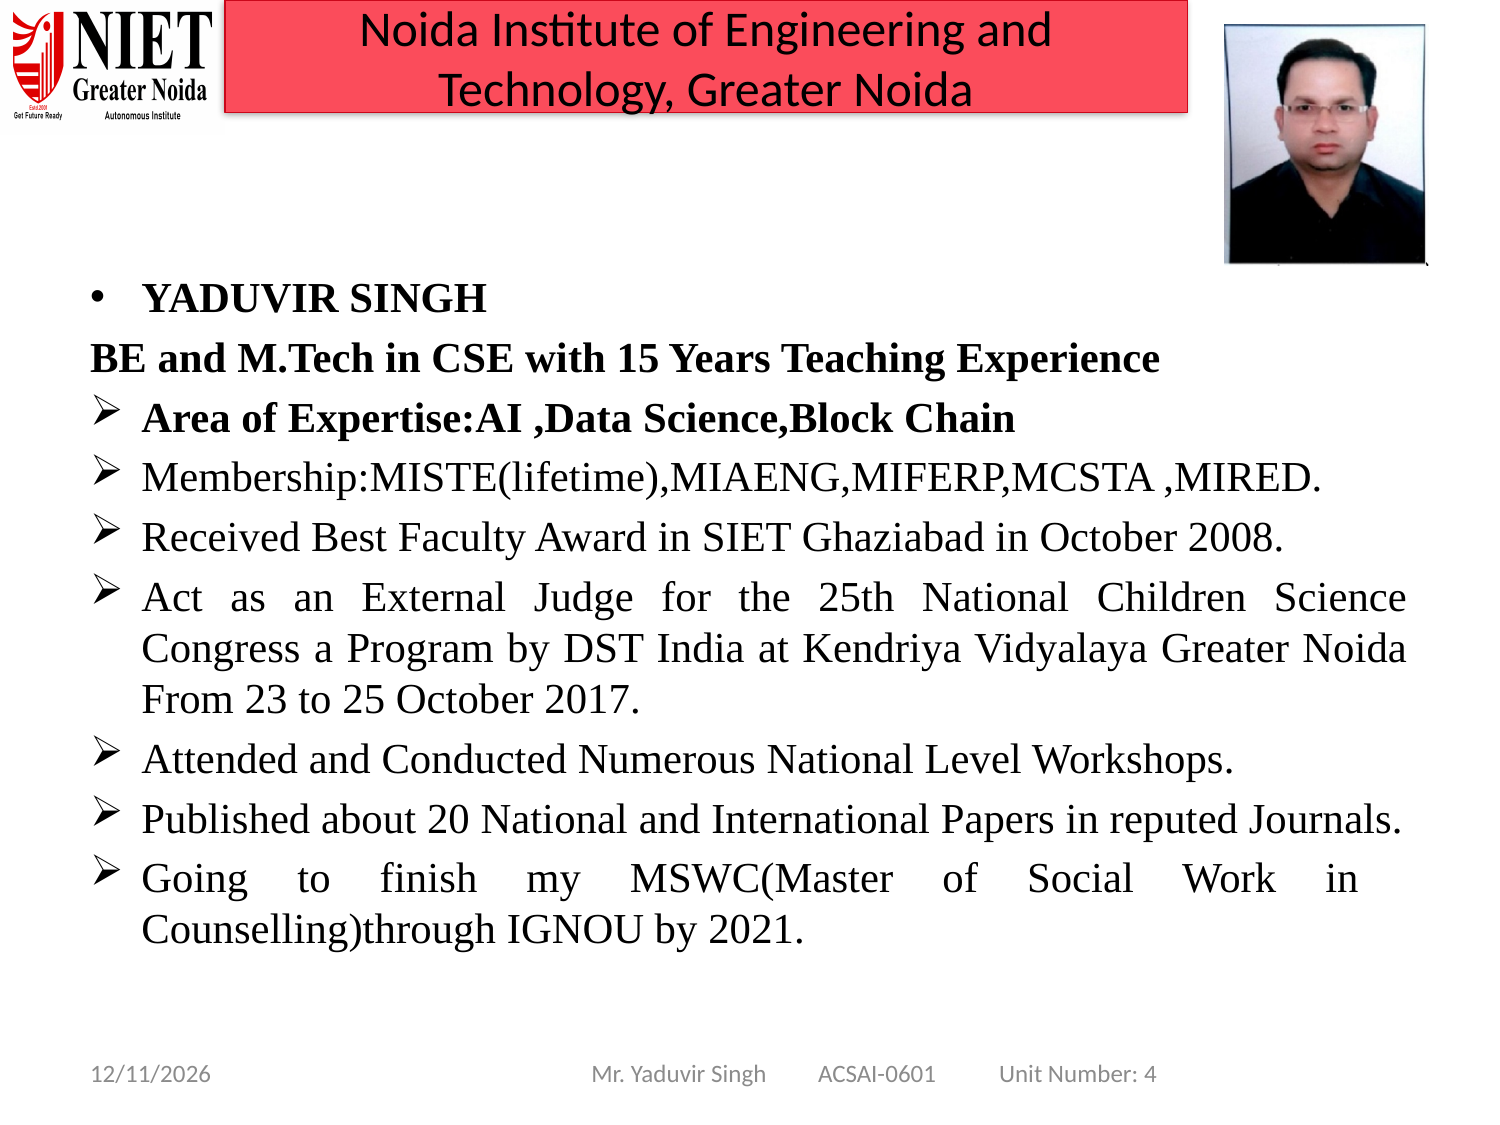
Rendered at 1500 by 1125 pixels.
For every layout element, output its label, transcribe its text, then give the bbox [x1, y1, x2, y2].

list YADUVIR SINGH BE and M.Tech in CSE with 15 Years Teaching Experience Area of Expertise:AI ,Data Science,Block Chain Membership:MISTE(lifetime),MIAENG,MIFERP,MCSTA ,MIRED. Received Best Faculty Award in SIET Ghaziabad in October 2008. Act as an External Judge for the 25th National Children Science Congress a Program by DST India at Kendriya Vidyalaya Greater Noida From 23 to 25 October 2017. Attended and Conducted Numerous National Level Workshops. Published about 20 National and International Papers in reputed Journals. Going to finish my MSWC(Master of Social Work in Counselling)through IGNOU by 2021. [75, 262, 1425, 1005]
picture [0, 0, 225, 135]
picture [1224, 24, 1429, 267]
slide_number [75, 1042, 425, 1103]
footer Mr. Yaduvir Singh ACSAI-0601 Unit Number: 4 [512, 1042, 1238, 1103]
text_box Noida Institute of Engineering and Technology, Greater Noida [224, 0, 1188, 113]
